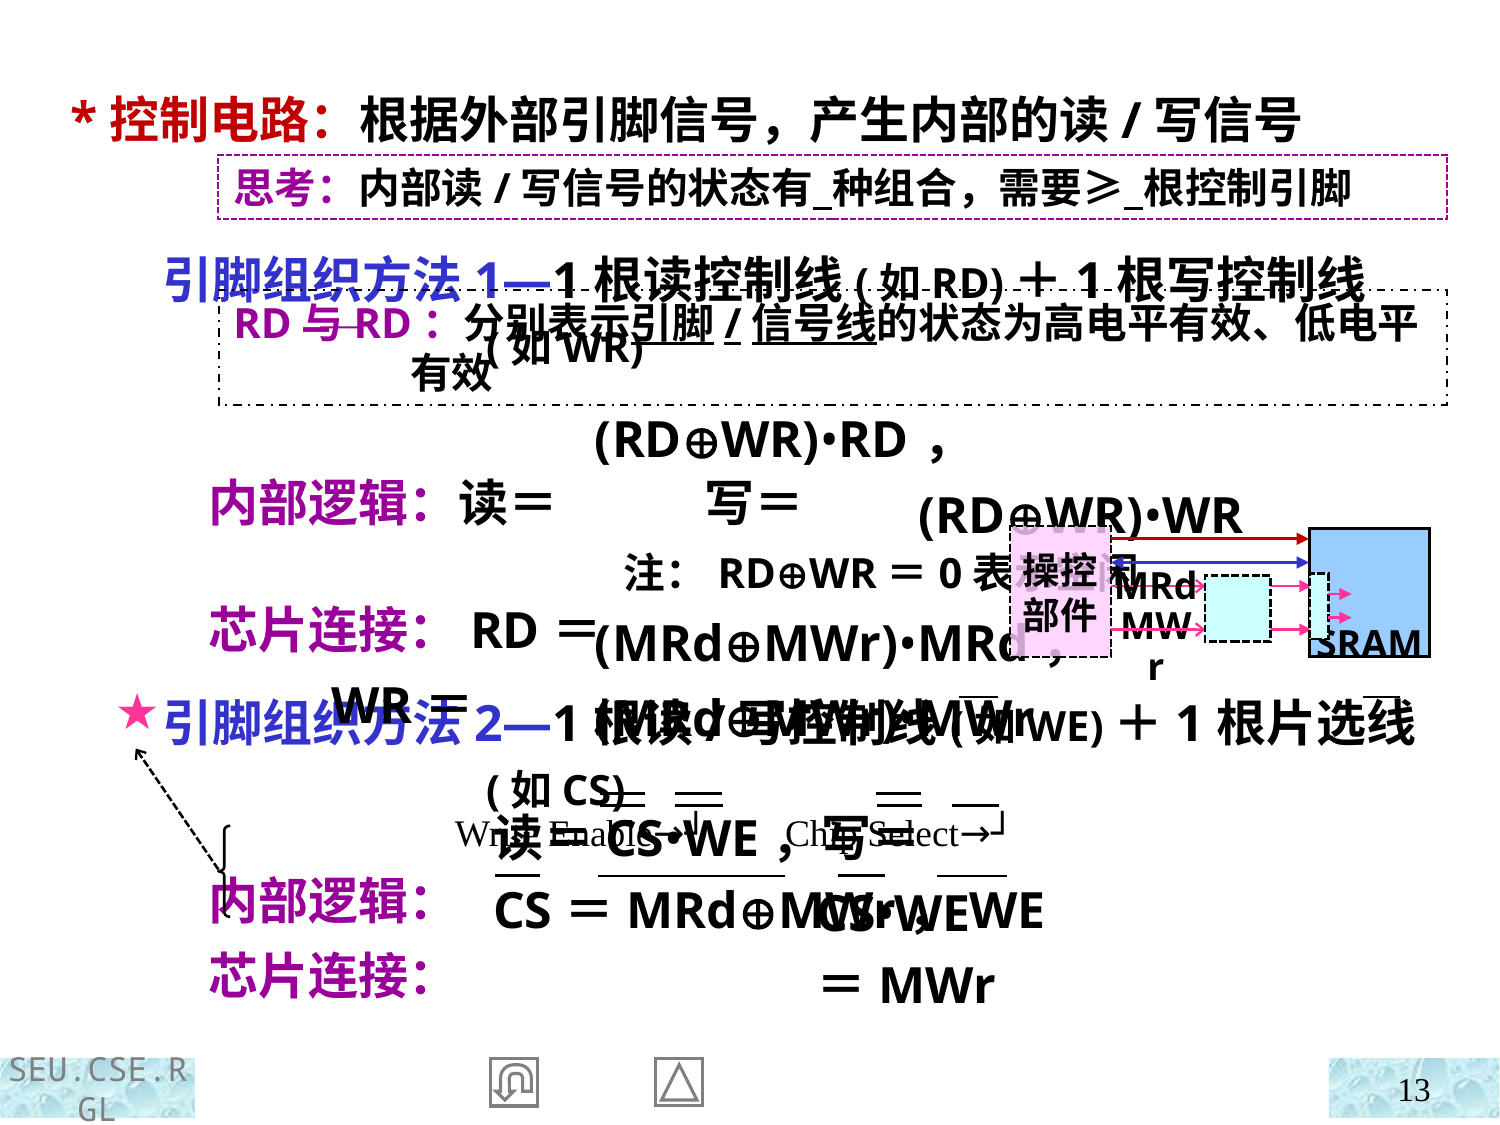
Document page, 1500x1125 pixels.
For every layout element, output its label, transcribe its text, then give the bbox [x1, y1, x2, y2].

text_box [655, 1058, 703, 1106]
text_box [1009, 525, 1430, 670]
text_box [0, 1058, 195, 1118]
text_box (RDWR)•RD ， (RDWR)•WR 注：RDWR＝0表示空闲 (MRdMWr)•MRd， (MRdMWr)•MWr [580, 389, 1317, 667]
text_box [135, 748, 231, 918]
text_box 思考：内部读/写信号的状态有 种组合，需要≥ 根控制引脚 [218, 154, 1447, 220]
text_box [218, 314, 1448, 381]
text_box [490, 1058, 538, 1107]
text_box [478, 858, 1081, 948]
text_box 引脚组织方法1—1根读控制线(如RD)＋1根写控制线(如WR) 内部逻辑：读＝ 写＝ 芯片连接：RD＝ WR＝ [147, 226, 1447, 668]
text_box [147, 668, 1448, 953]
text_box *控制电路：根据外部引脚信号，产生内部的读/写信号 [29, 66, 1412, 157]
slide_number 13 [1328, 1058, 1500, 1118]
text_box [478, 786, 1034, 858]
text_box ★ [112, 668, 146, 751]
